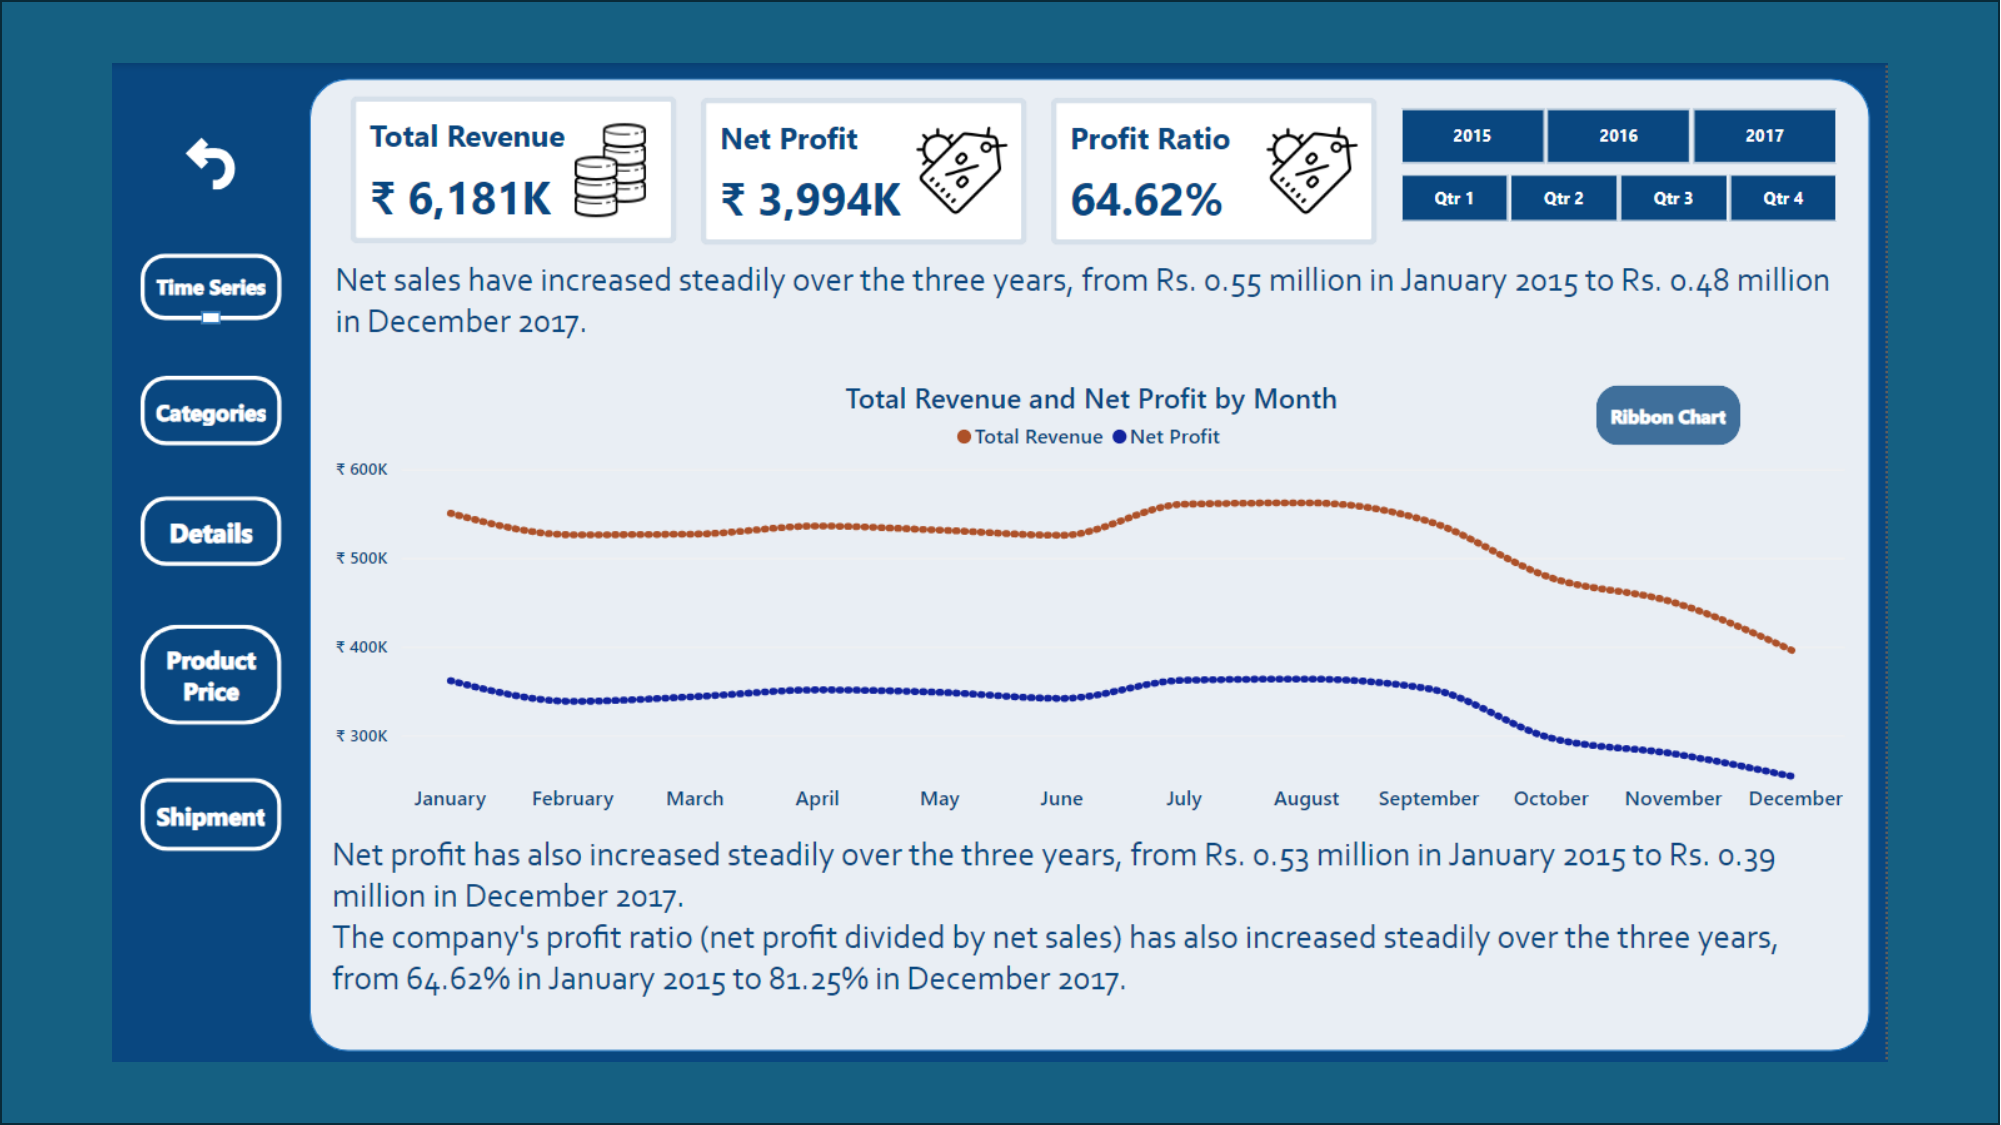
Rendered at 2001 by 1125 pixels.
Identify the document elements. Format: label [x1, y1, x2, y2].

text_box [0, 0, 2000, 1125]
picture [111, 63, 1889, 1062]
